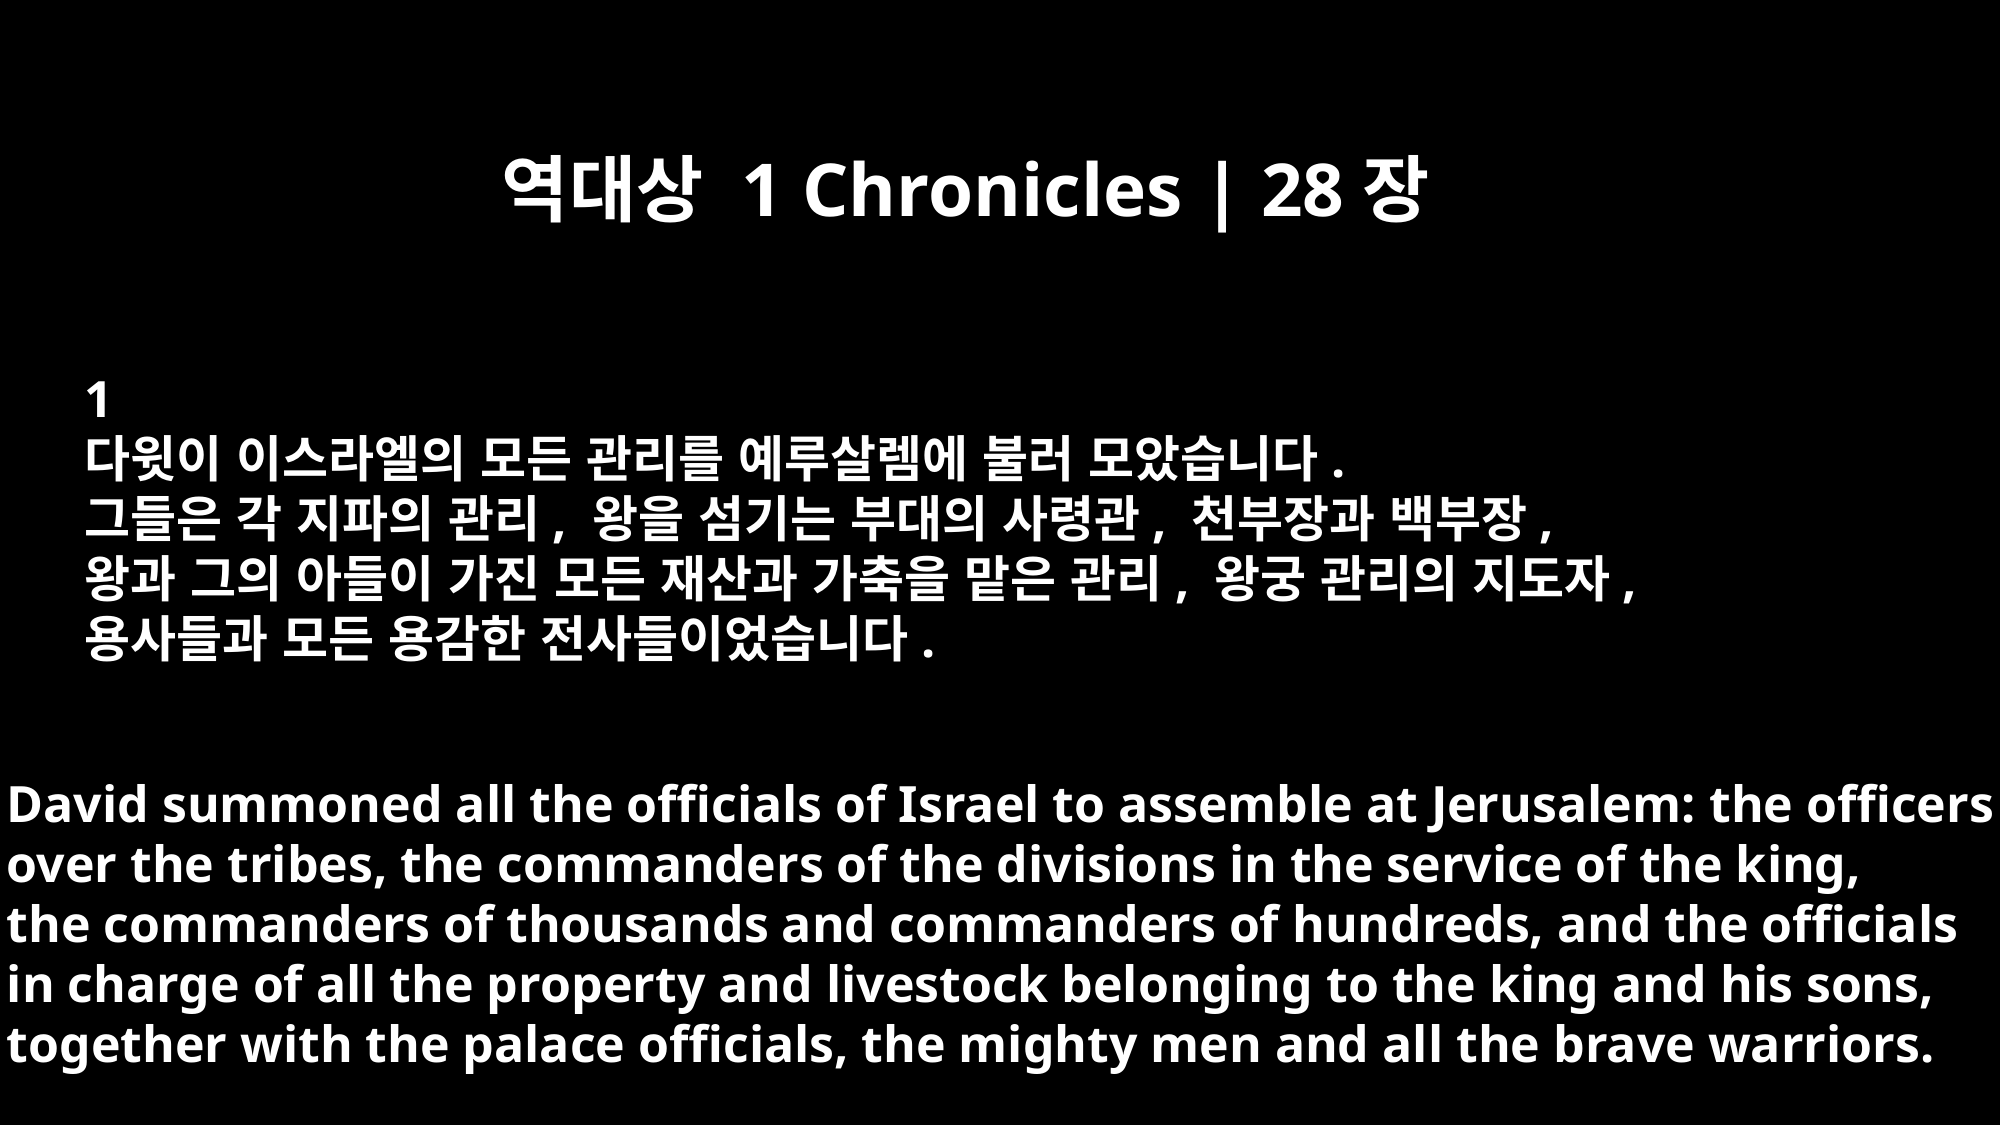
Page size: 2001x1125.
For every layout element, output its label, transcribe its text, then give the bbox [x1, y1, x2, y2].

text_box ﻿1 다윗이 이스라엘의 모든 관리를 예루살렘에 불러 모았습니다. 그들은 각 지파의 관리, 왕을 섬기는 부대의 사령관, 천부장과 백부장, 왕과 그의 아들이 가진 모든 재산과 가축을 맡은 관리, 왕궁 관리의 지도자, 용사들과 모든 용감한 전사들이었습니다. [70, 359, 1652, 675]
text_box David summoned all the officials of Israel to assemble at Jerusalem: the officers over the tribes, the commanders of the divisions in the service of the king, the commanders of thousands and commanders of hundreds, and the officials in charge of all the property and livestock belonging to the king and his sons, together with the palace officials, the mighty men and all the brave warriors. [0, 764, 2000, 1080]
text_box 역대상 1 Chronicles | 28장 [487, 136, 1445, 239]
